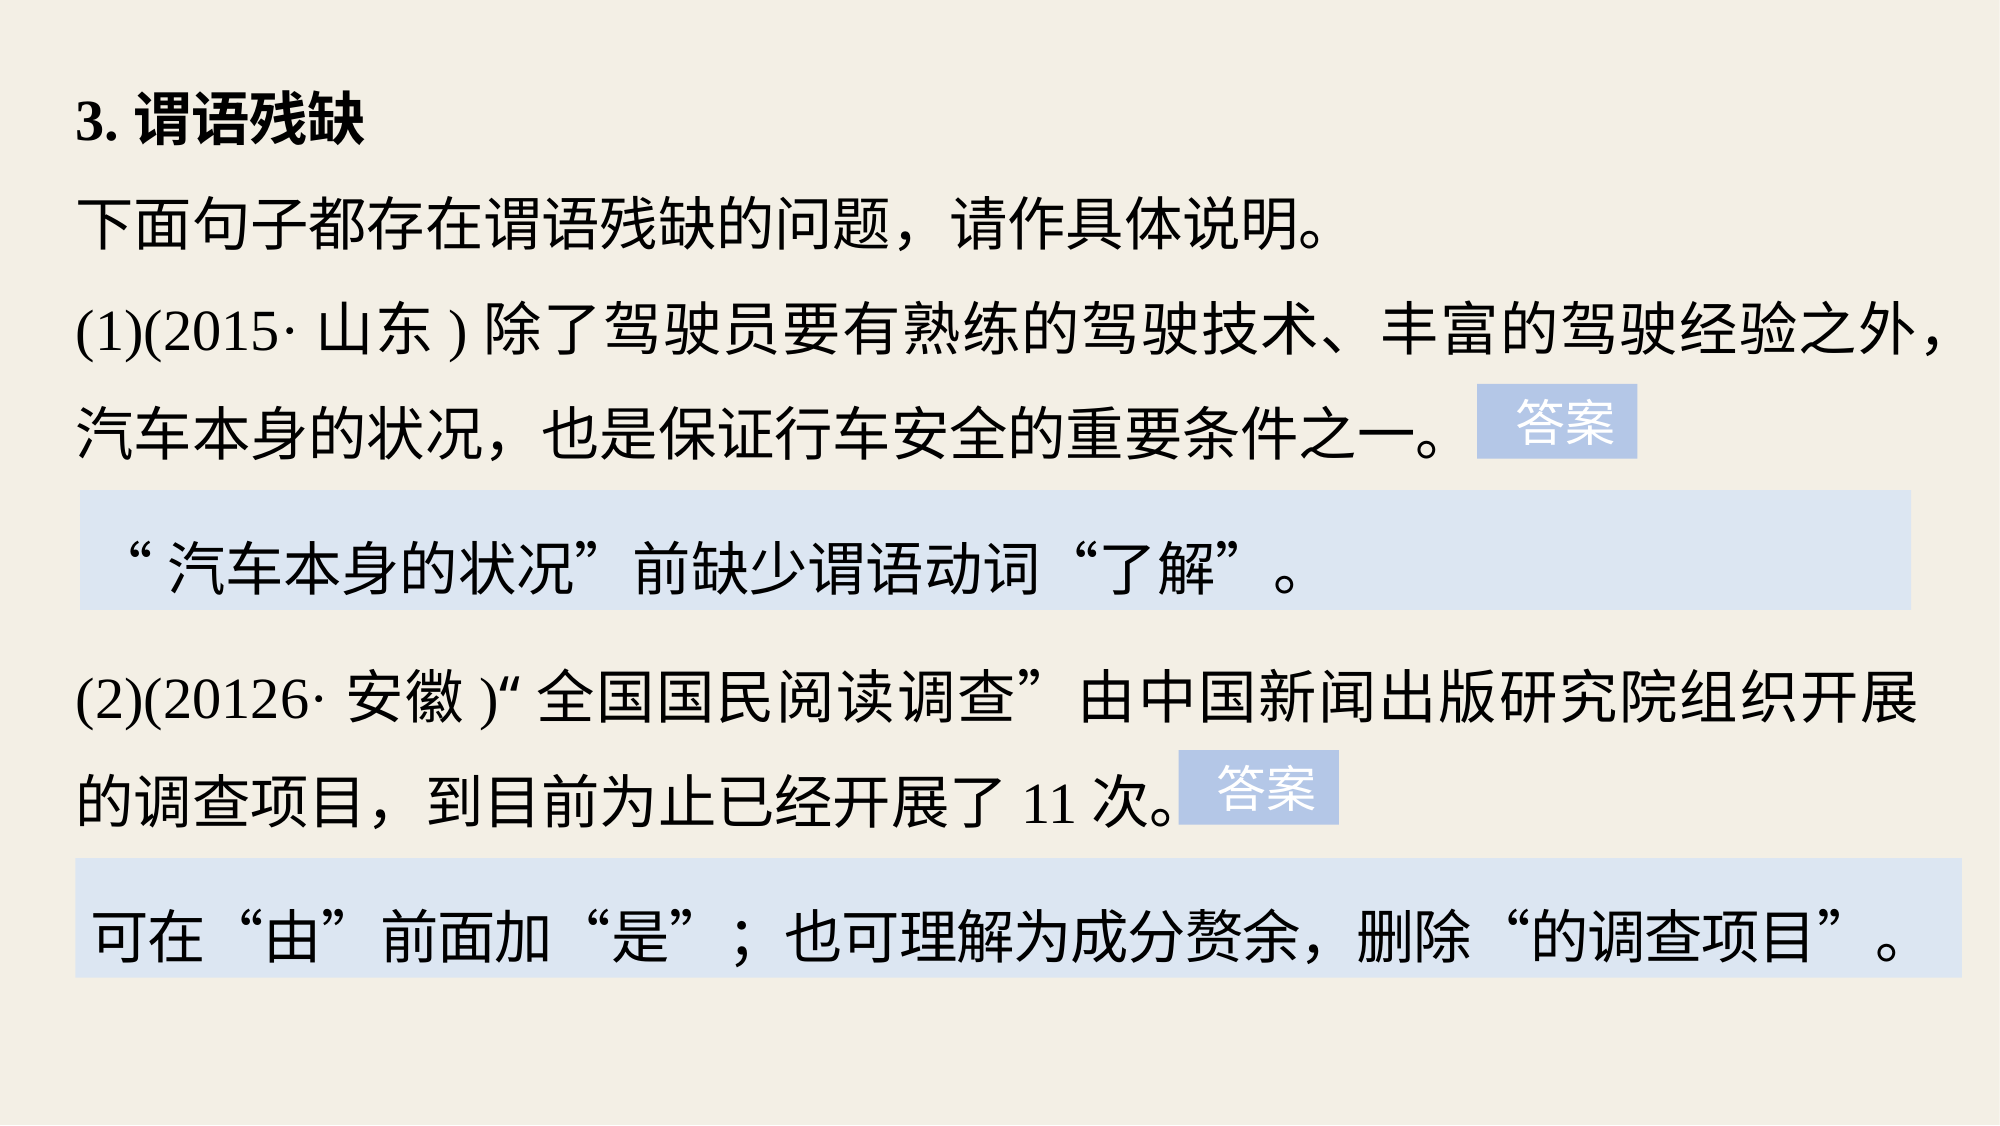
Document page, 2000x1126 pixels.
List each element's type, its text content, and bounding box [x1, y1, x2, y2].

text_box 答案 [1178, 750, 1339, 825]
text_box 答案 [1477, 383, 1638, 459]
text_box 可在“由”前面加“是”；也可理解为成分赘余，删除“的调查项目”。 [75, 858, 1962, 978]
text_box 3.谓语残缺 下面句子都存在谓语残缺的问题，请作具体说明。 (1)(2015·山东)除了驾驶员要有熟练的驾驶技术、丰富的驾驶经验之外，汽车本身的状况，也是保证行车安全的重要条件之一。 [55, 37, 1939, 477]
text_box “汽车本身的状况”前缺少谓语动词“了解”。 [80, 490, 1912, 610]
text_box (2)(20126·安徽)“全国国民阅读调查”由中国新闻出版研究院组织开展的调查项目，到目前为止已经开展了11次。 [55, 615, 1939, 846]
